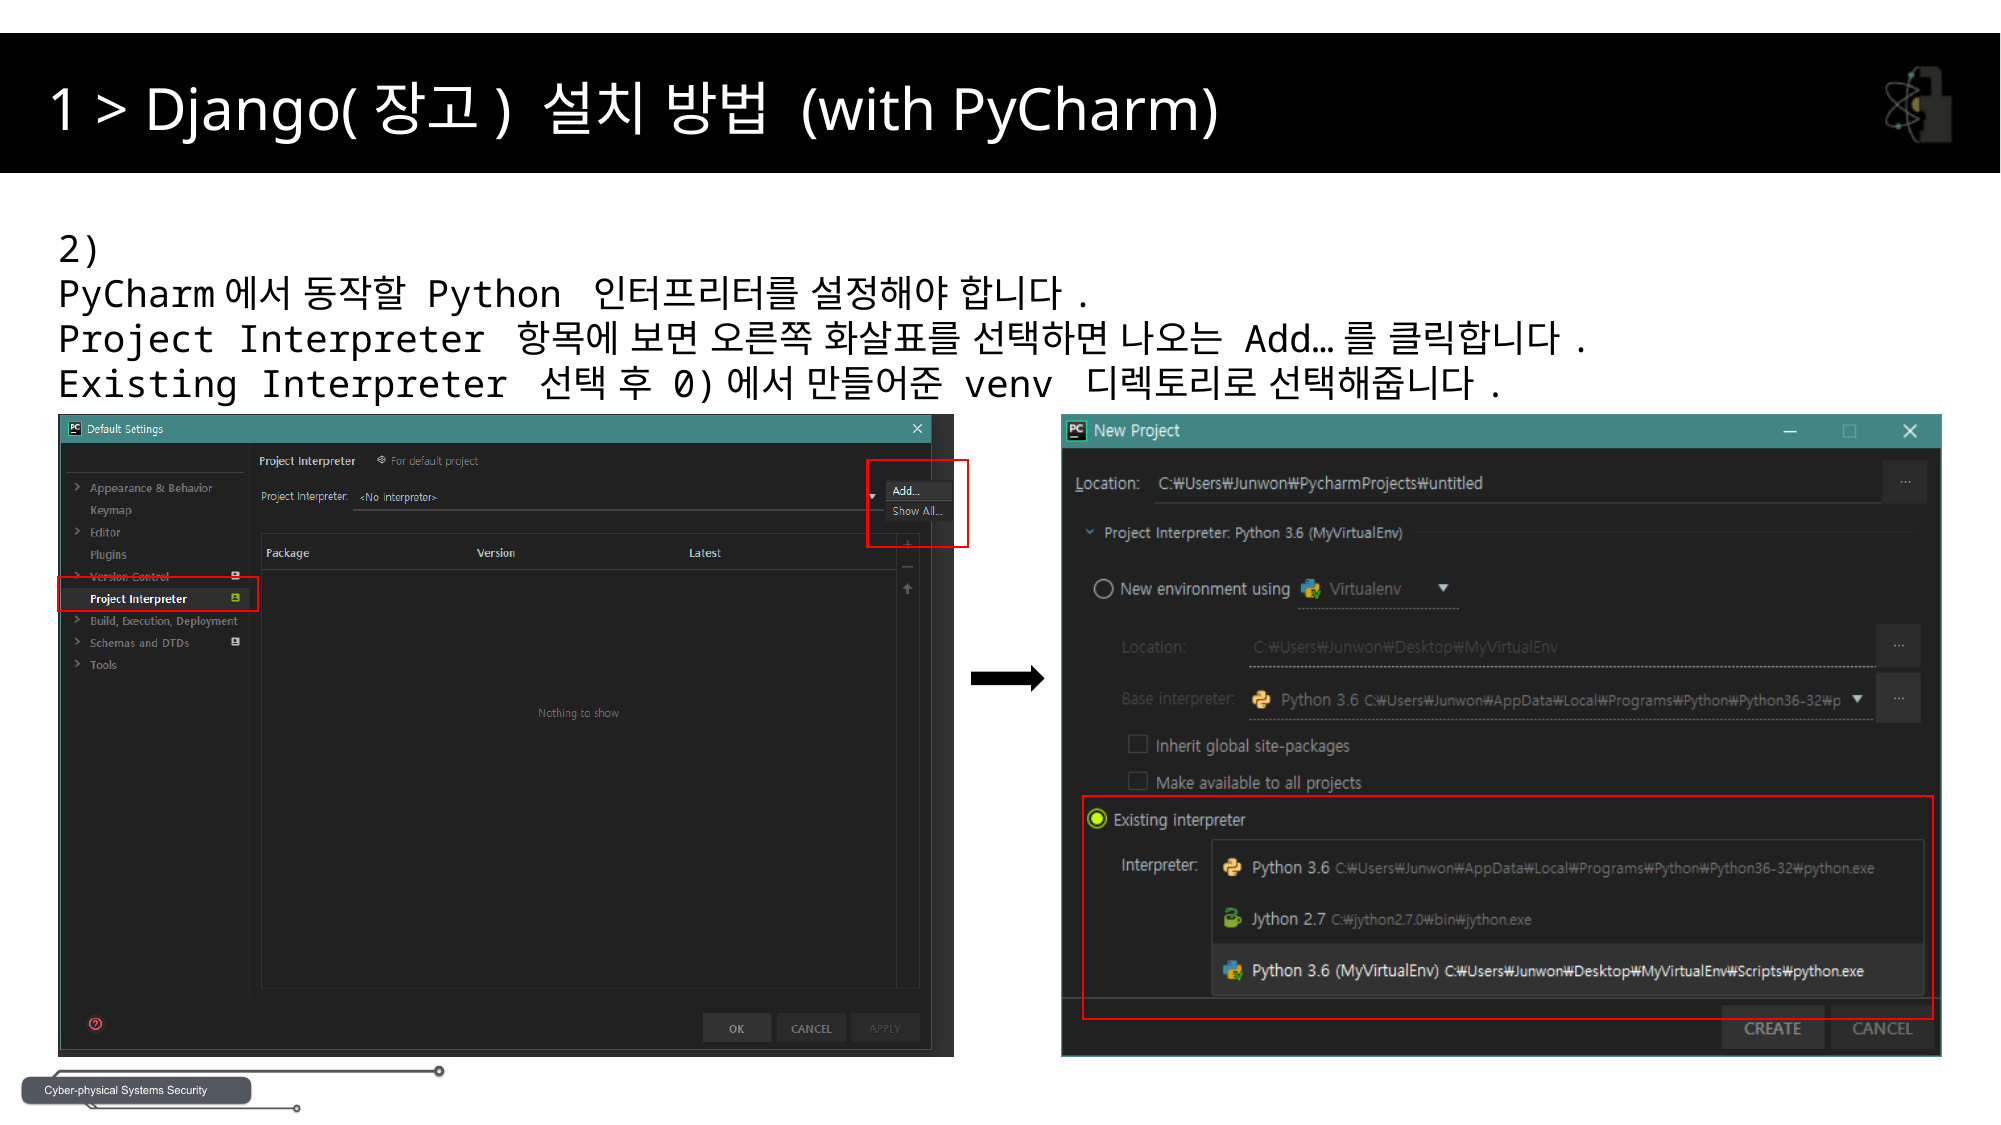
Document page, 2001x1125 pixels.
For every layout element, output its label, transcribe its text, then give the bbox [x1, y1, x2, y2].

text_box [954, 459, 969, 548]
text_box [970, 662, 1046, 695]
picture [12, 414, 954, 1122]
text_box 1 > Django(장고) 설치 방법 (with PyCharm) [32, 64, 1392, 150]
picture [1870, 56, 1972, 155]
picture [1061, 414, 1942, 1057]
text_box 2) PyCharm에서 동작할 Python 인터프리터를 설정해야 합니다. Project Interpreter 항목에 보면 오른쪽 화살표를 선택하면 나오는 Add…를 클릭합니다. Existing Interpreter 선택 후 0)에서 만들어준 venv 디렉토리로 선택해줍니다. [43, 217, 1865, 458]
